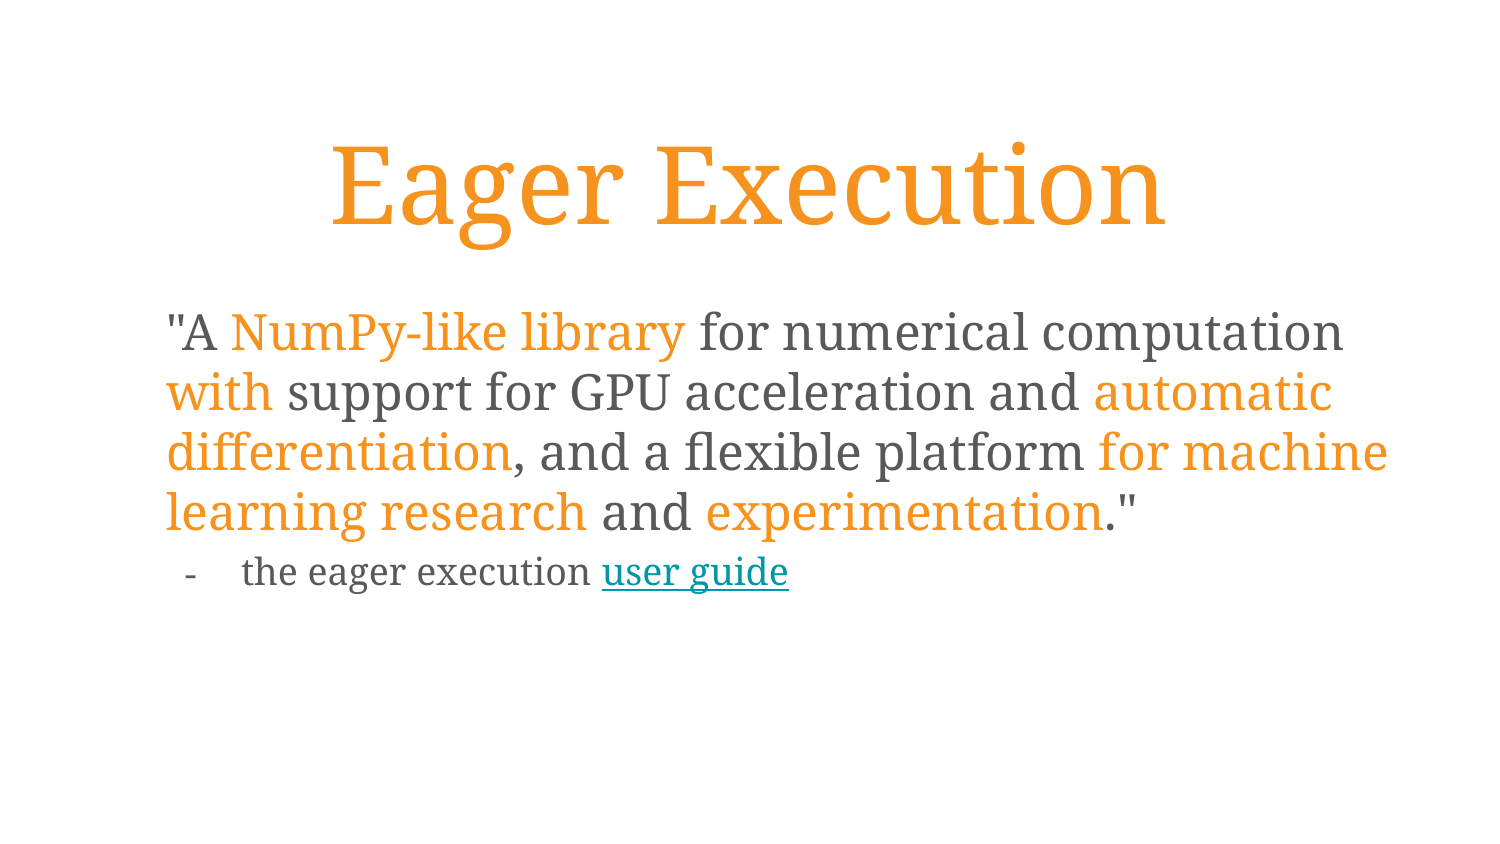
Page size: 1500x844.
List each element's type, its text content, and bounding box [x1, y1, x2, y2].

text_box "A NumPy-like library for numerical computation with support for GPU acceleration and automatic differentiation, and a flexible platform for machine learning research and experimentation." the eager execution user guide [151, 285, 1407, 717]
text_box Eager Execution [57, 14, 1441, 348]
